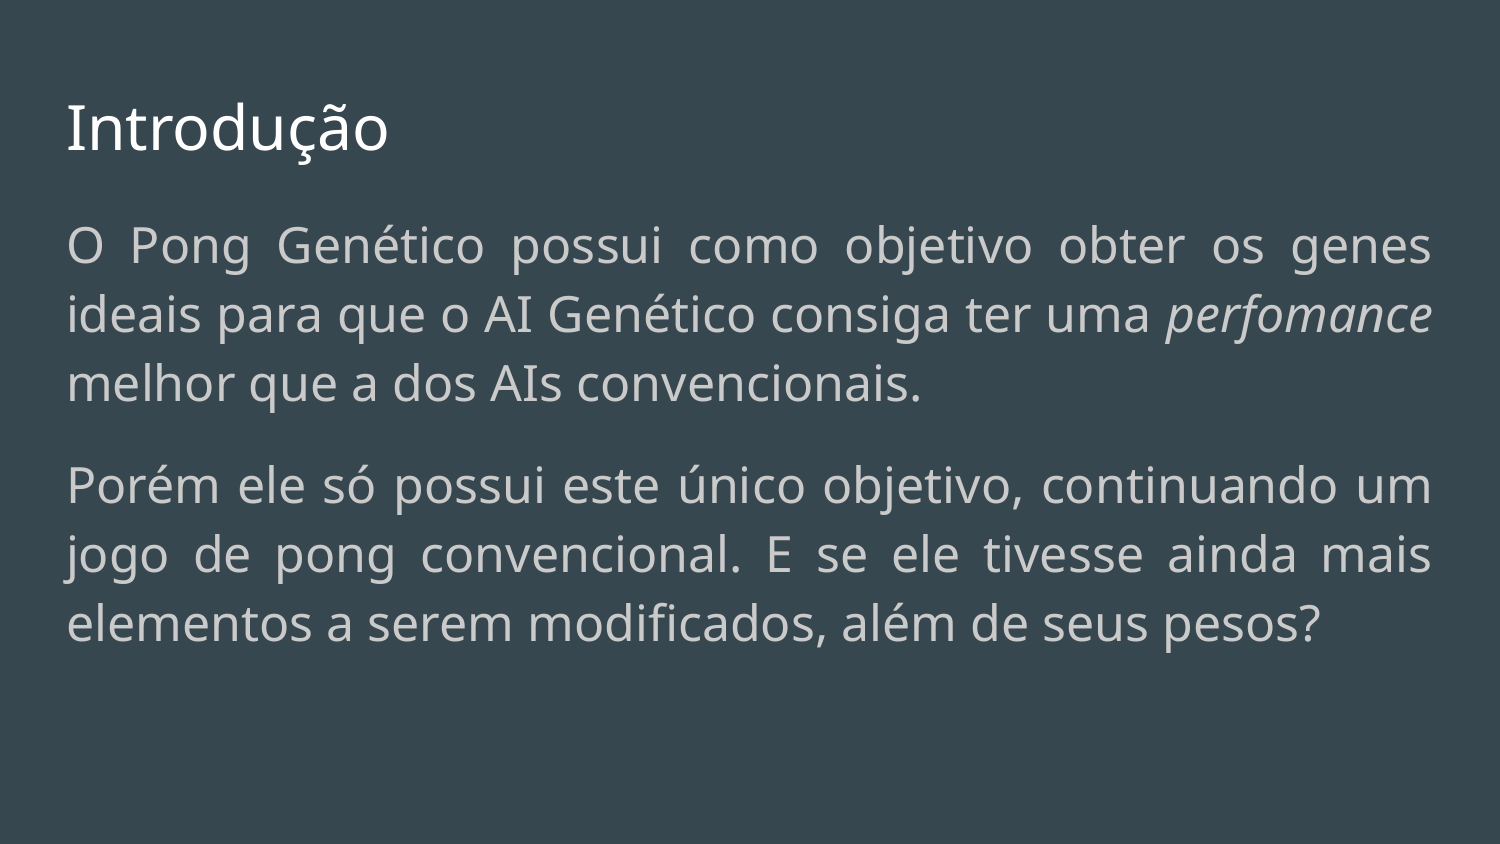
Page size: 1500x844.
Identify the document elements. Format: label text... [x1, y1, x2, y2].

title Introdução [51, 72, 1449, 167]
list O Pong Genético possui como objetivo obter os genes ideais para que o AI Genético consiga ter uma perfomance melhor que a dos AIs convencionais. Porém ele só possui este único objetivo, continuando um jogo de pong convencional. E se ele tivesse ainda mais elementos a serem modificados, além de seus pesos? [51, 189, 1449, 750]
